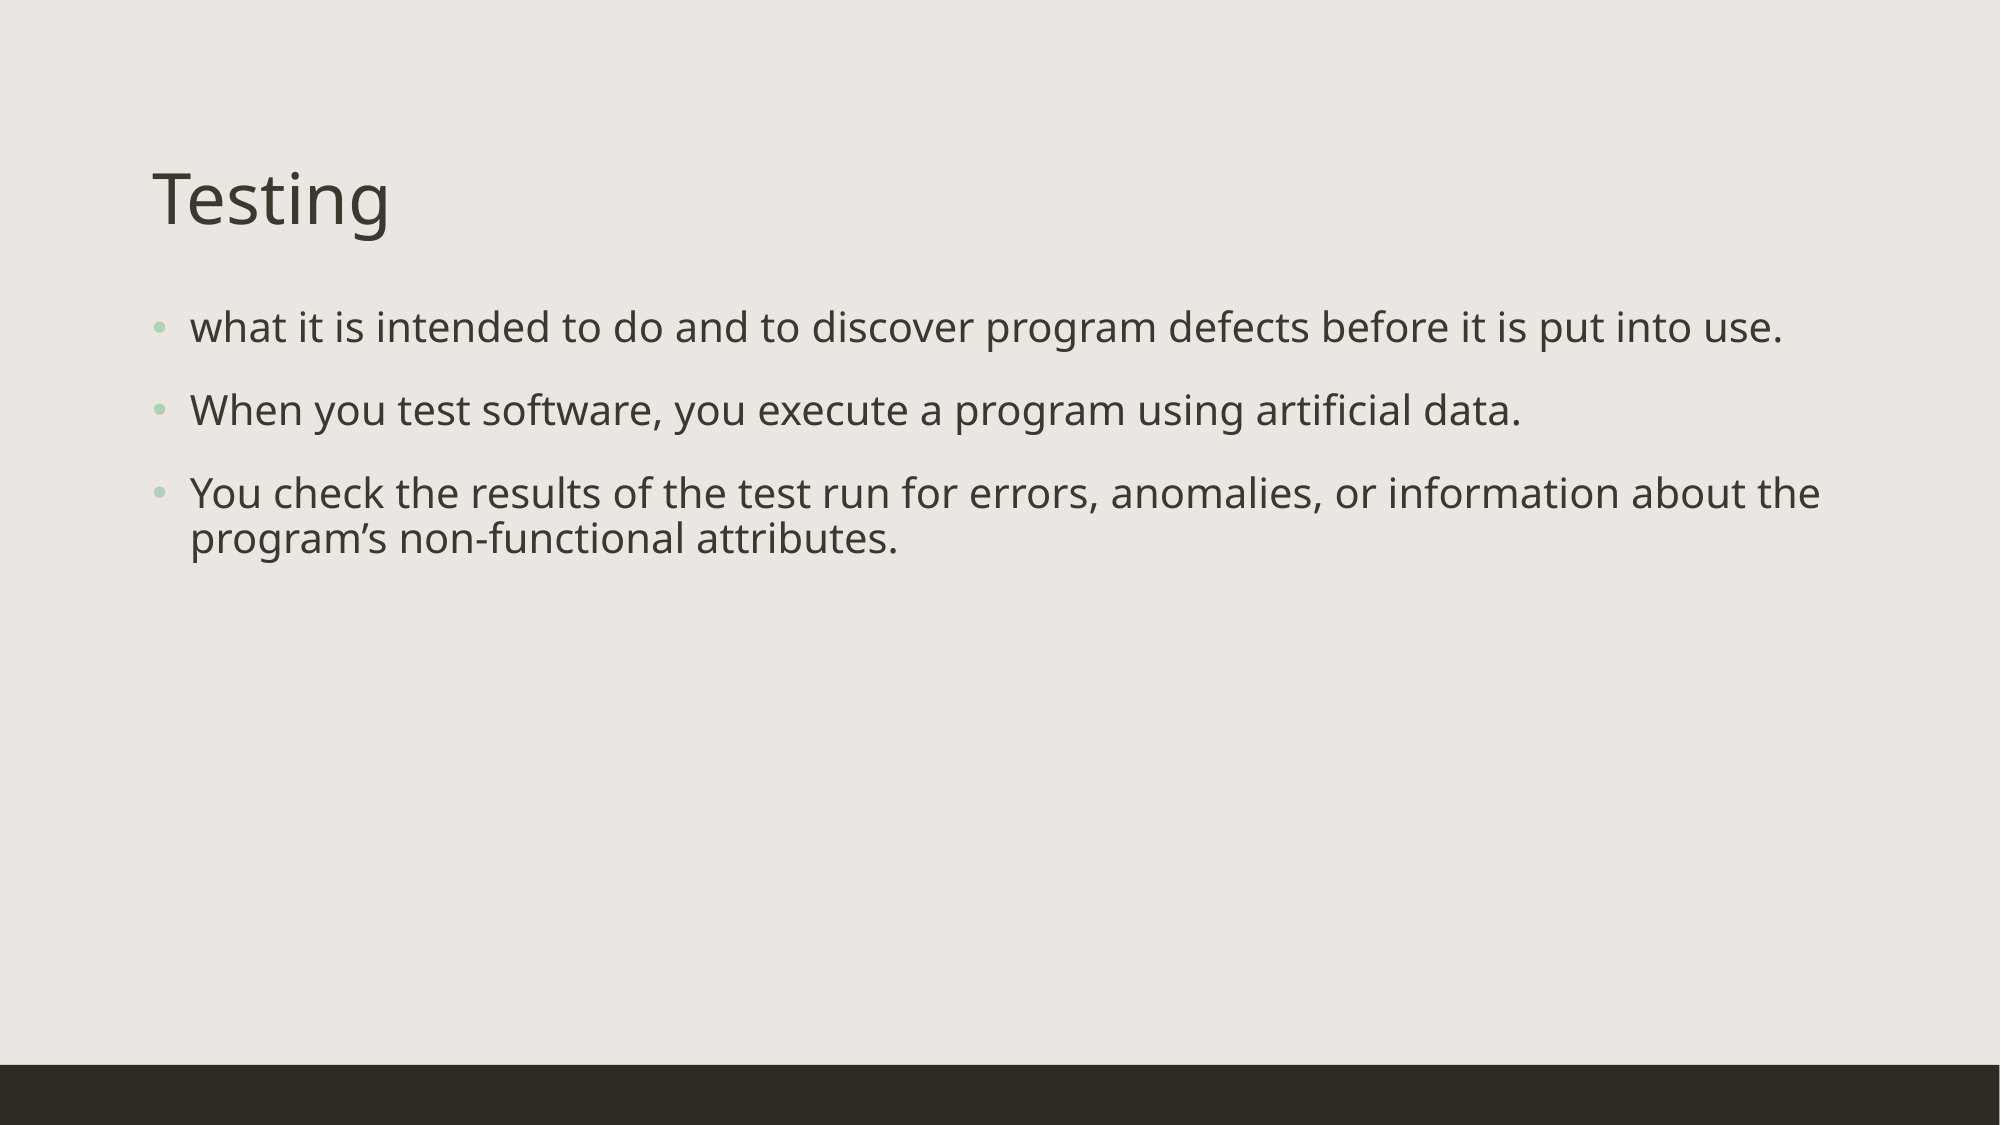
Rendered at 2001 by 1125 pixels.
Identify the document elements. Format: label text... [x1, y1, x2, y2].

list what it is intended to do and to discover program defects before it is put into use. When you test software, you execute a program using artificial data. You check the results of the test run for errors, anomalies, or information about the program’s non-functional attributes. [137, 299, 1863, 1014]
title Testing [137, 59, 1863, 248]
